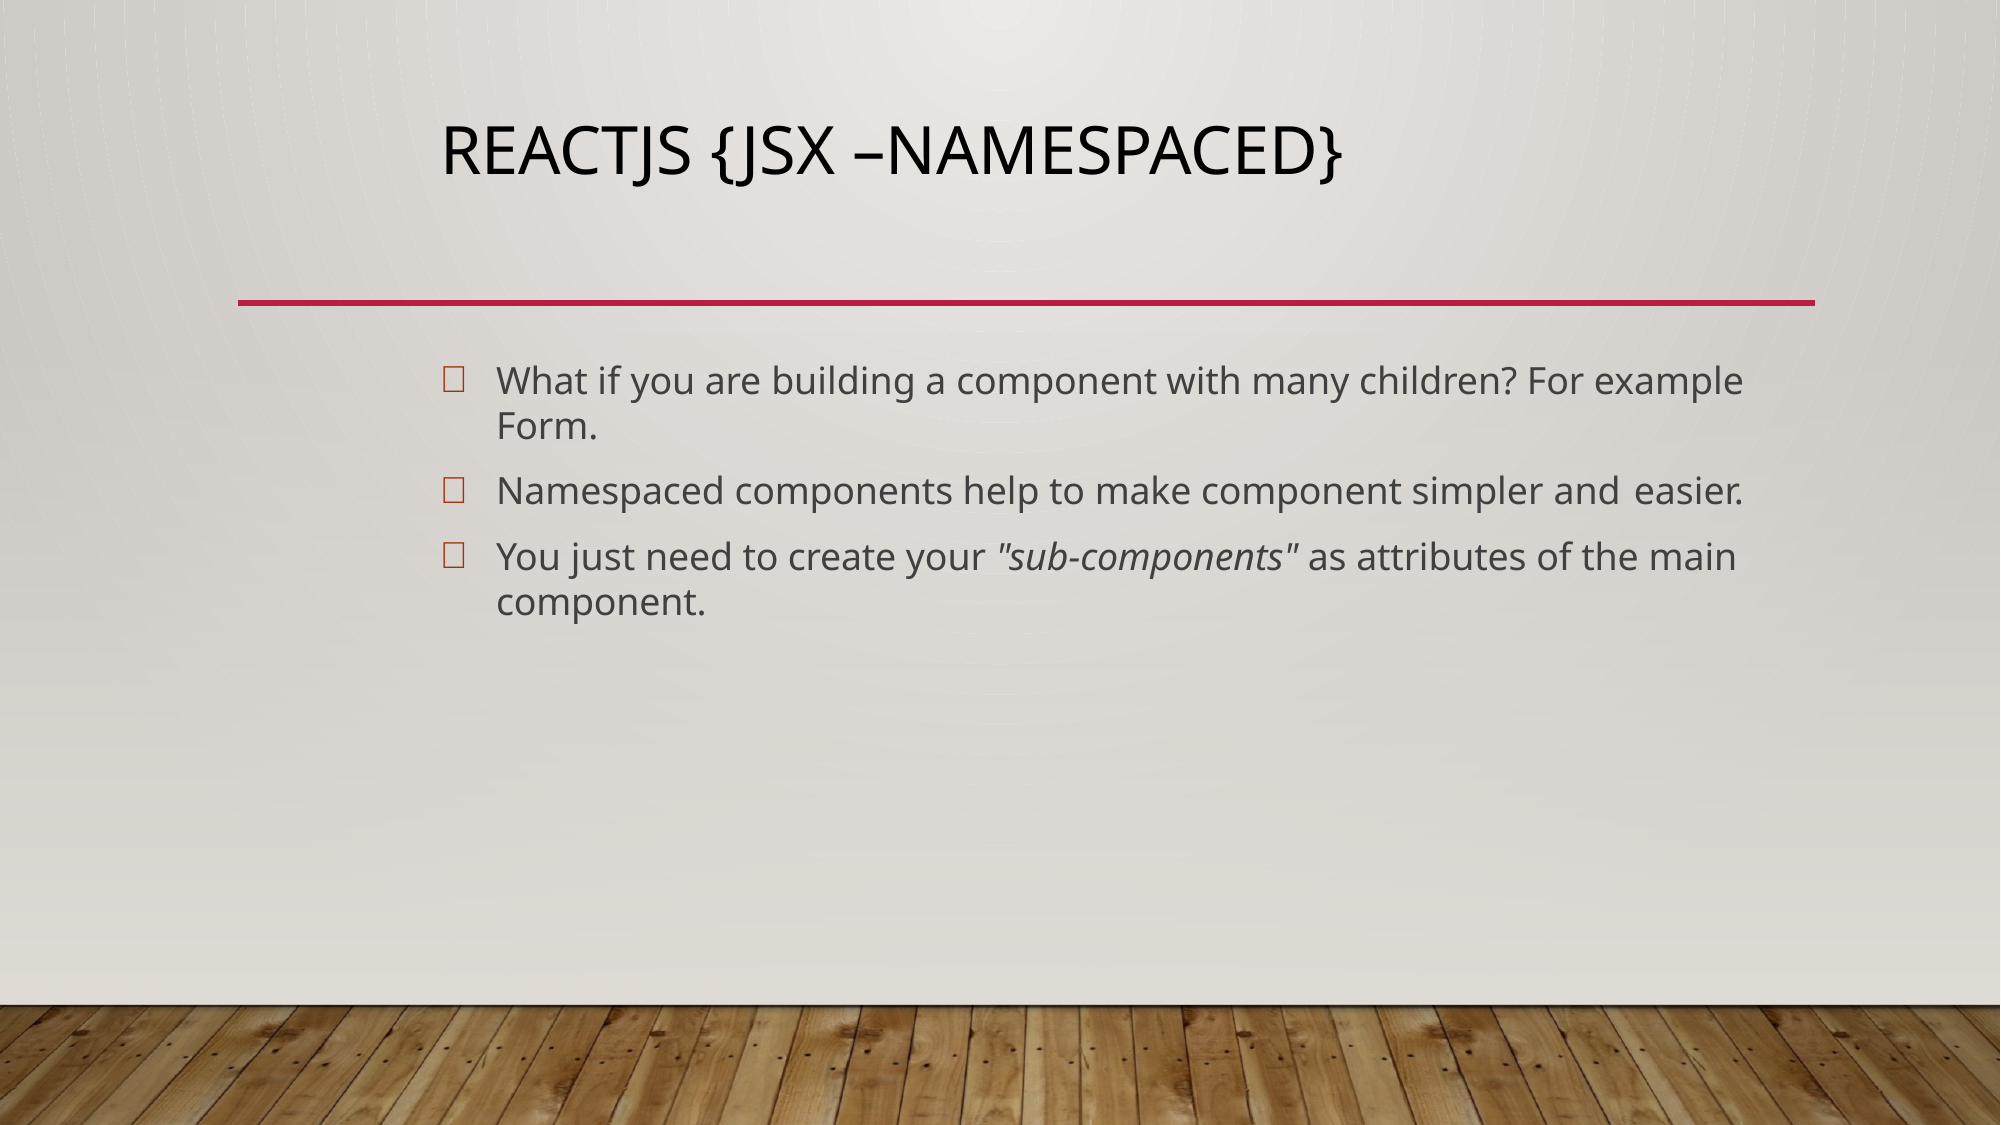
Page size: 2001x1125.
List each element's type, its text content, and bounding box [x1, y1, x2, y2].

text_box What if you are building a component with many children? For example Form. Namespaced components help to make component simpler and easier. You just need to create your "sub-components" as attributes of the main component. [437, 354, 1823, 624]
title ReactJS {JSX –Namespaced} [438, 106, 1493, 297]
picture [0, 1005, 2000, 1125]
